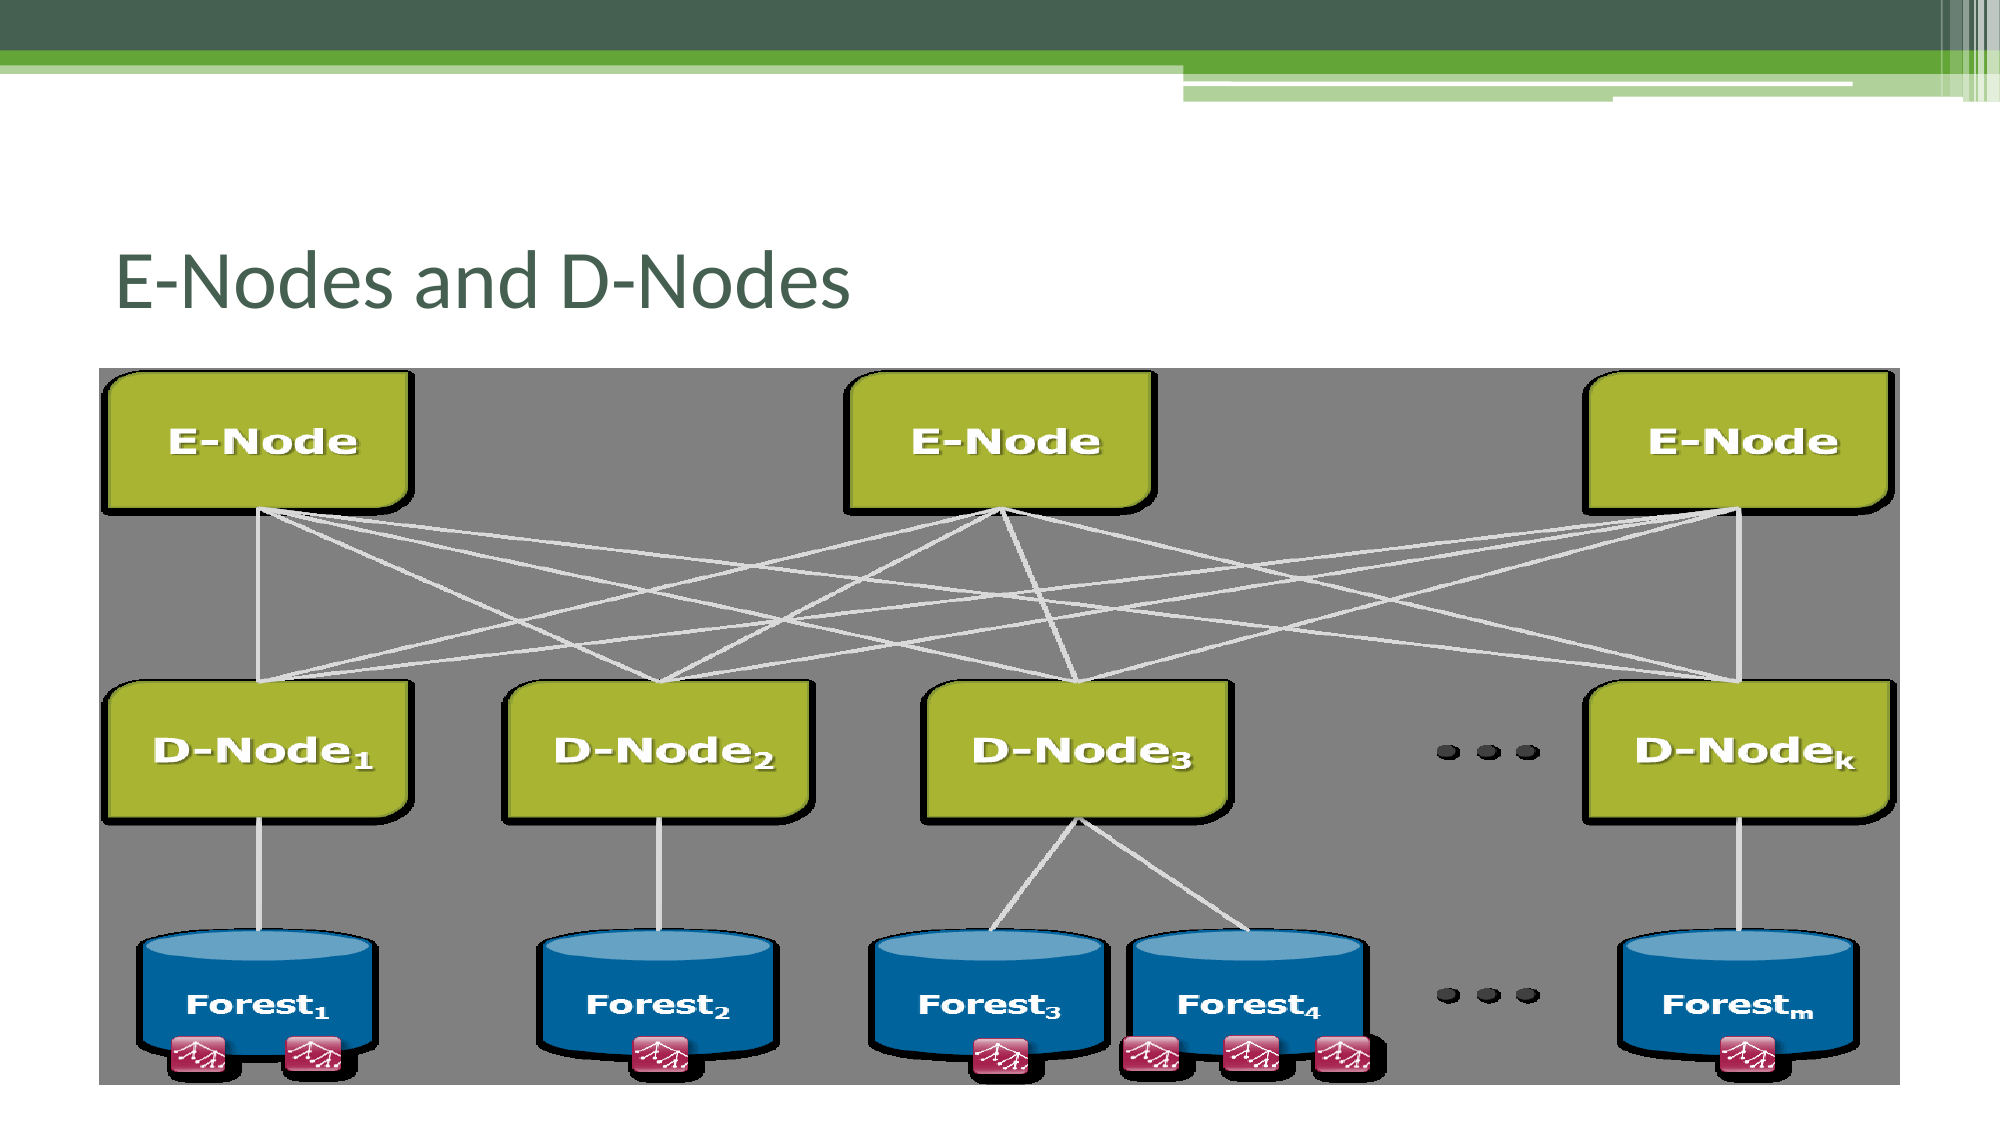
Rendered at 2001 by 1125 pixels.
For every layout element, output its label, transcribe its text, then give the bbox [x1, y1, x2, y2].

picture [99, 368, 1900, 1085]
title E-Nodes and D-Nodes [99, 187, 1900, 363]
